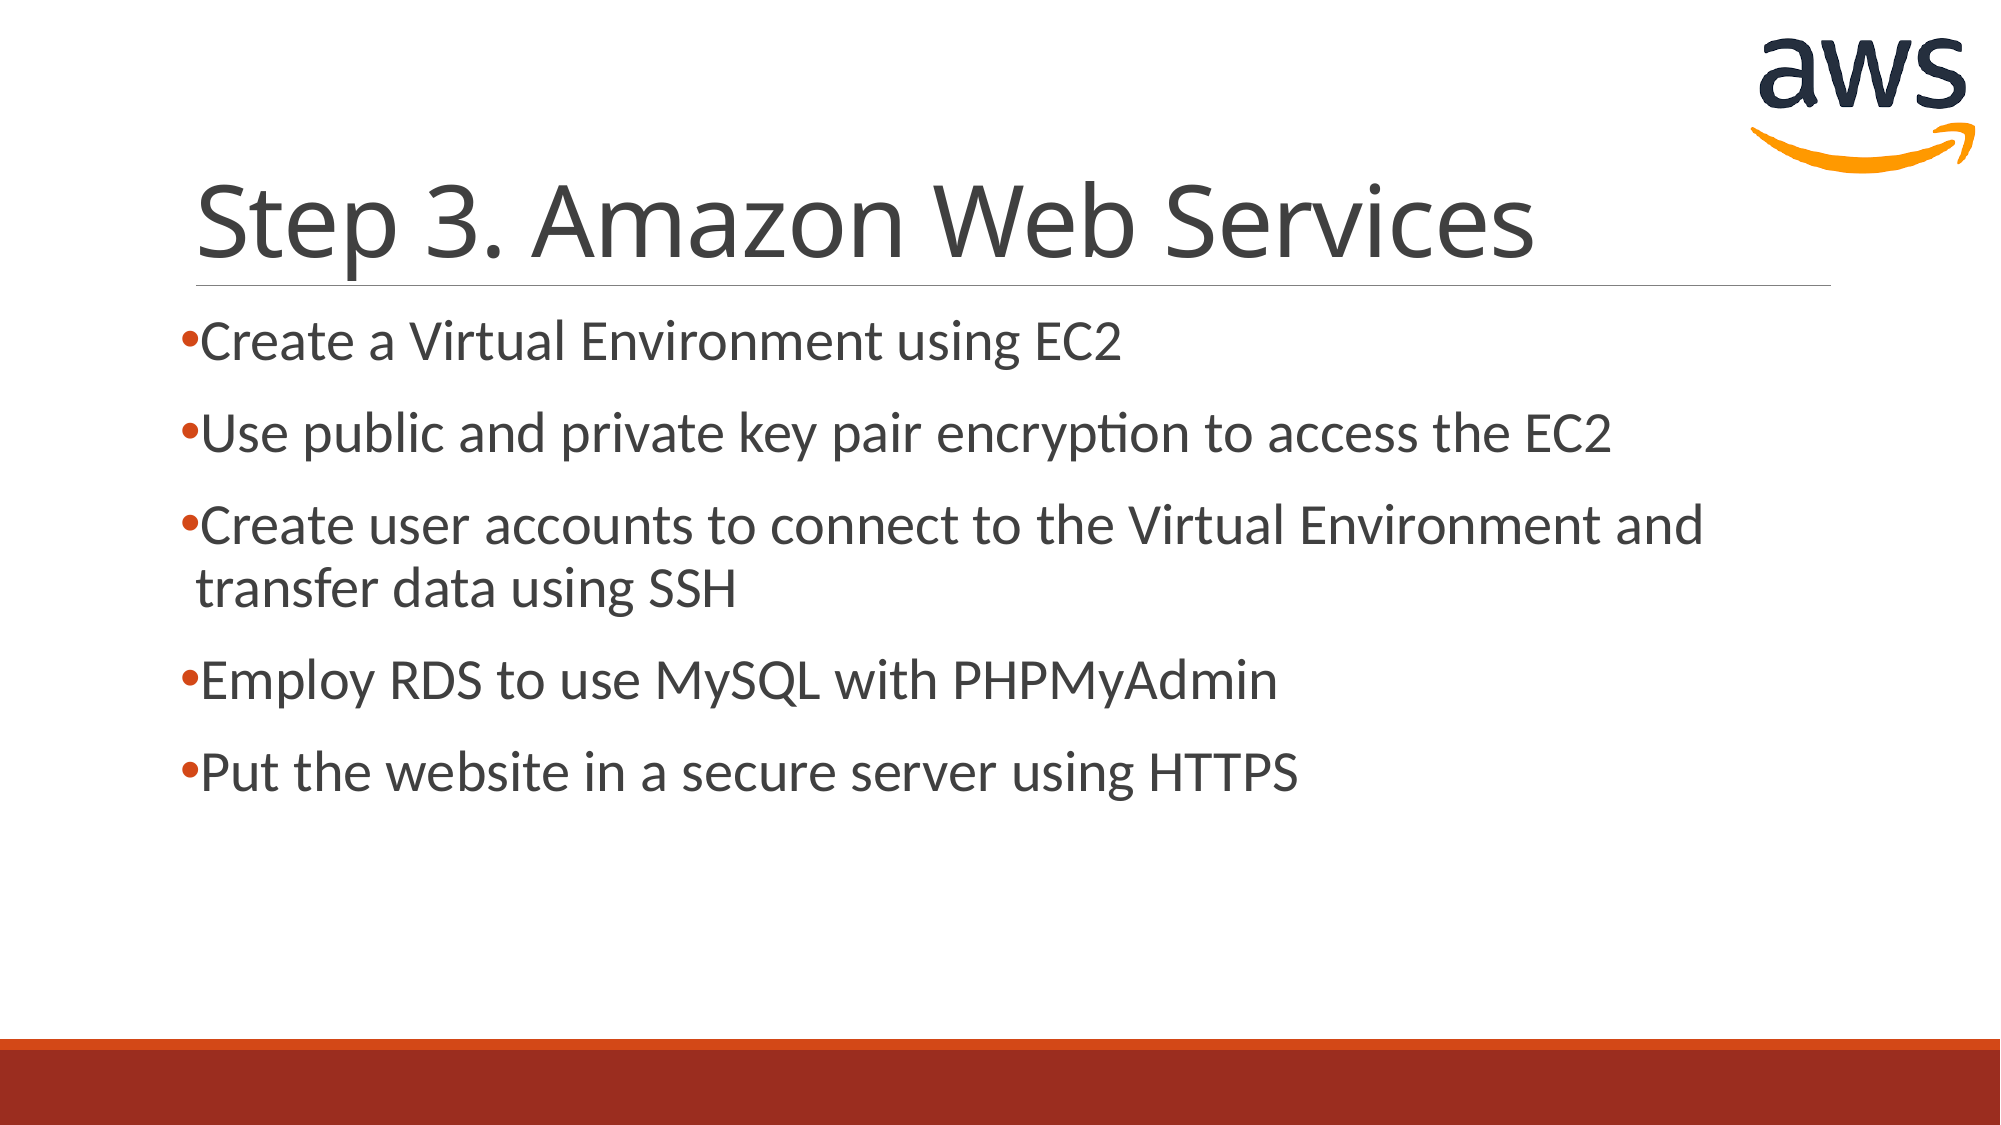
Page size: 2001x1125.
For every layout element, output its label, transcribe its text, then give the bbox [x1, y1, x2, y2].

picture [1748, 37, 1977, 175]
list Create a Virtual Environment using EC2 Use public and private key pair encryption to access the EC2 Create user accounts to connect to the Virtual Environment and transfer data using SSH Employ RDS to use MySQL with PHPMyAdmin Put the website in a secure server using HTTPS [180, 302, 1830, 963]
title Step 3. Amazon Web Services [180, 47, 1830, 285]
